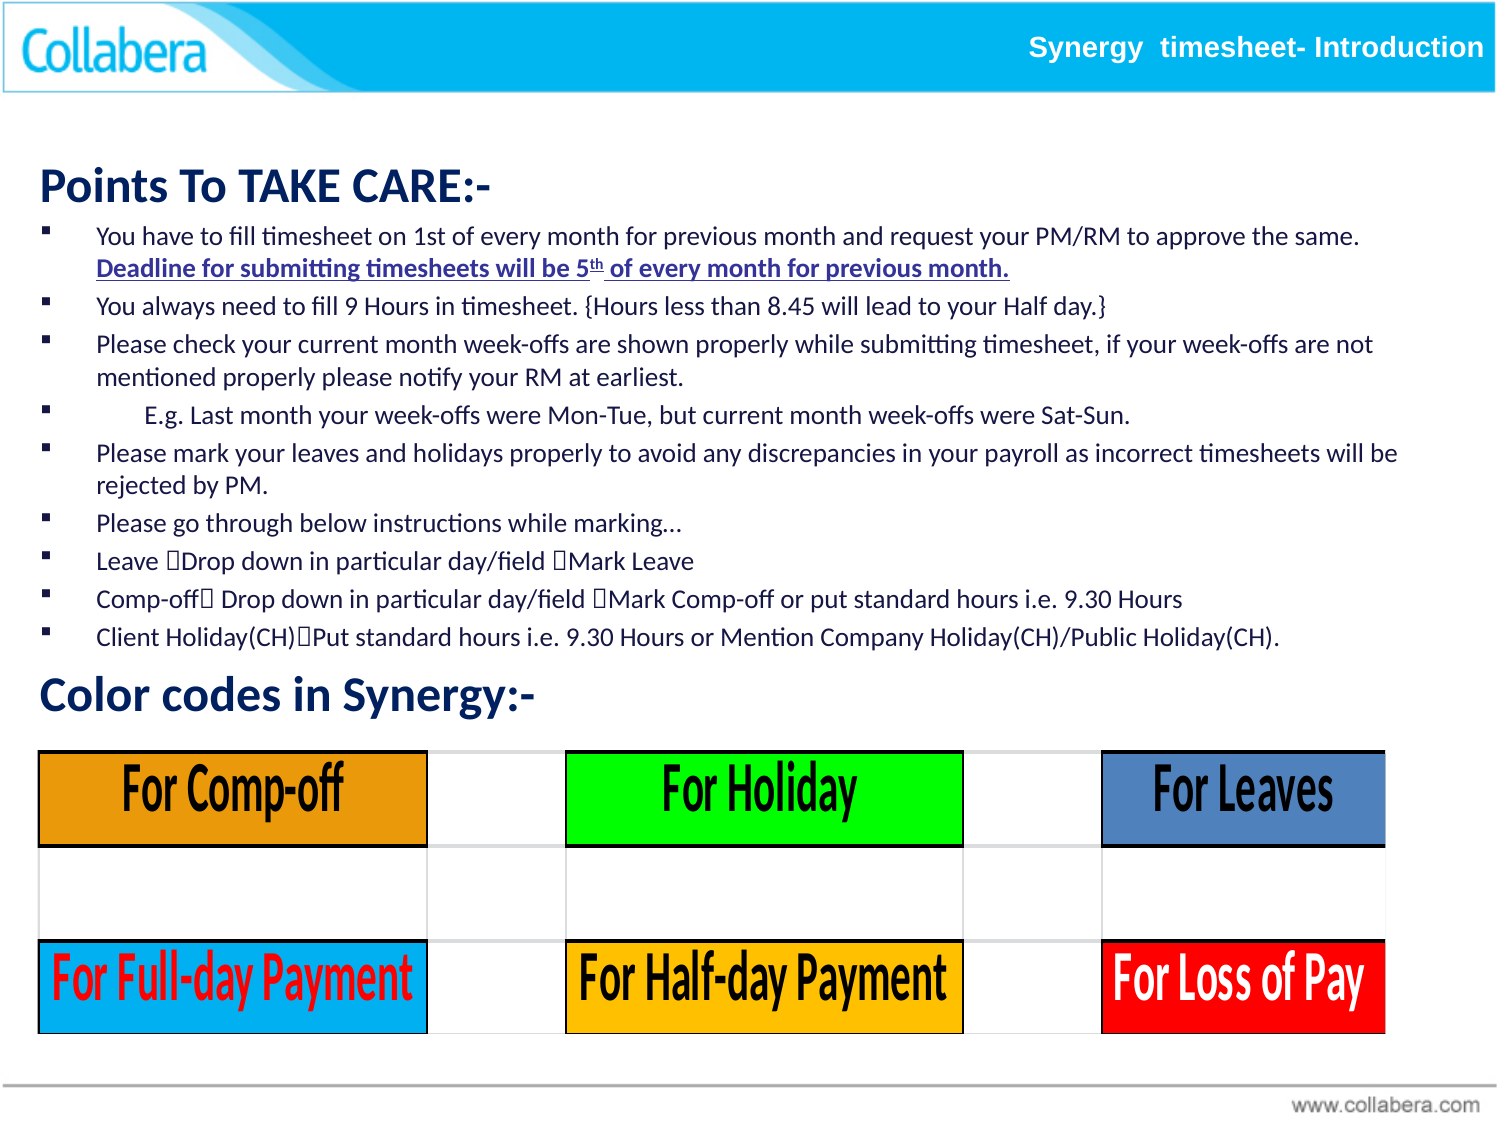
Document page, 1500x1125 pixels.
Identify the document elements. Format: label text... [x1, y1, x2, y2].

list Points To TAKE CARE:- You have to fill timesheet on 1st of every month for previous month and request your PM/RM to approve the same. Deadline for submitting timesheets will be 5th of every month for previous month. You always need to fill 9 Hours in timesheet. {Hours less than 8.45 will lead to your Half day.} Please check your current month week-offs are shown properly while submitting timesheet, if your week-offs are not mentioned properly please notify your RM at earliest. E.g. Last month your week-offs were Mon-Tue, but current month week-offs were Sat-Sun. Please mark your leaves and holidays properly to avoid any discrepancies in your payroll as incorrect timesheets will be rejected by PM. Please go through below instructions while marking… Leave Drop down in particular day/field Mark Leave Comp-off Drop down in particular day/field Mark Comp-off or put standard hours i.e. 9.30 Hours Client Holiday(CH)Put standard hours i.e. 9.30 Hours or Mention Company Holiday(CH)/Public Holiday(CH). Color codes in Synergy:- [24, 145, 1476, 1046]
title Synergy timesheet- Introduction [349, 0, 1500, 93]
picture [0, 0, 1500, 1125]
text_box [36, 749, 1388, 1038]
